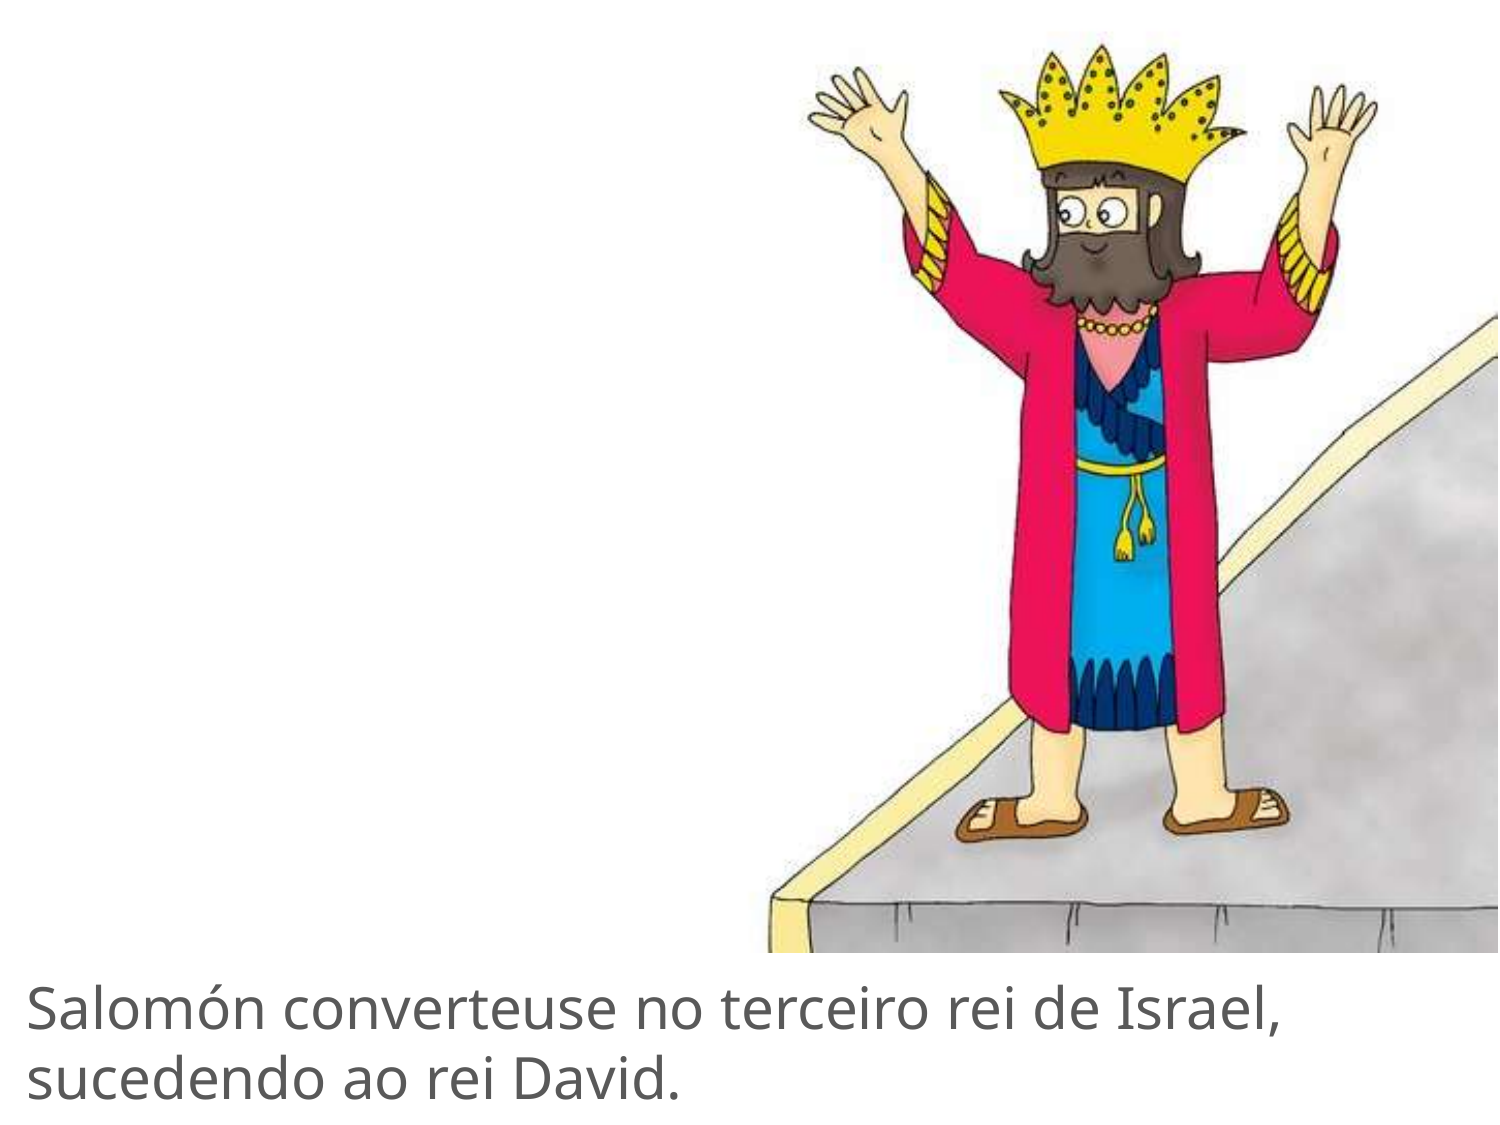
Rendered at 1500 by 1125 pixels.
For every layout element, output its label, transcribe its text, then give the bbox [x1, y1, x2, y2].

text_box Salomón converteuse no terceiro rei de Israel, sucedendo ao rei David. [11, 964, 1483, 1119]
picture [155, 0, 1498, 953]
